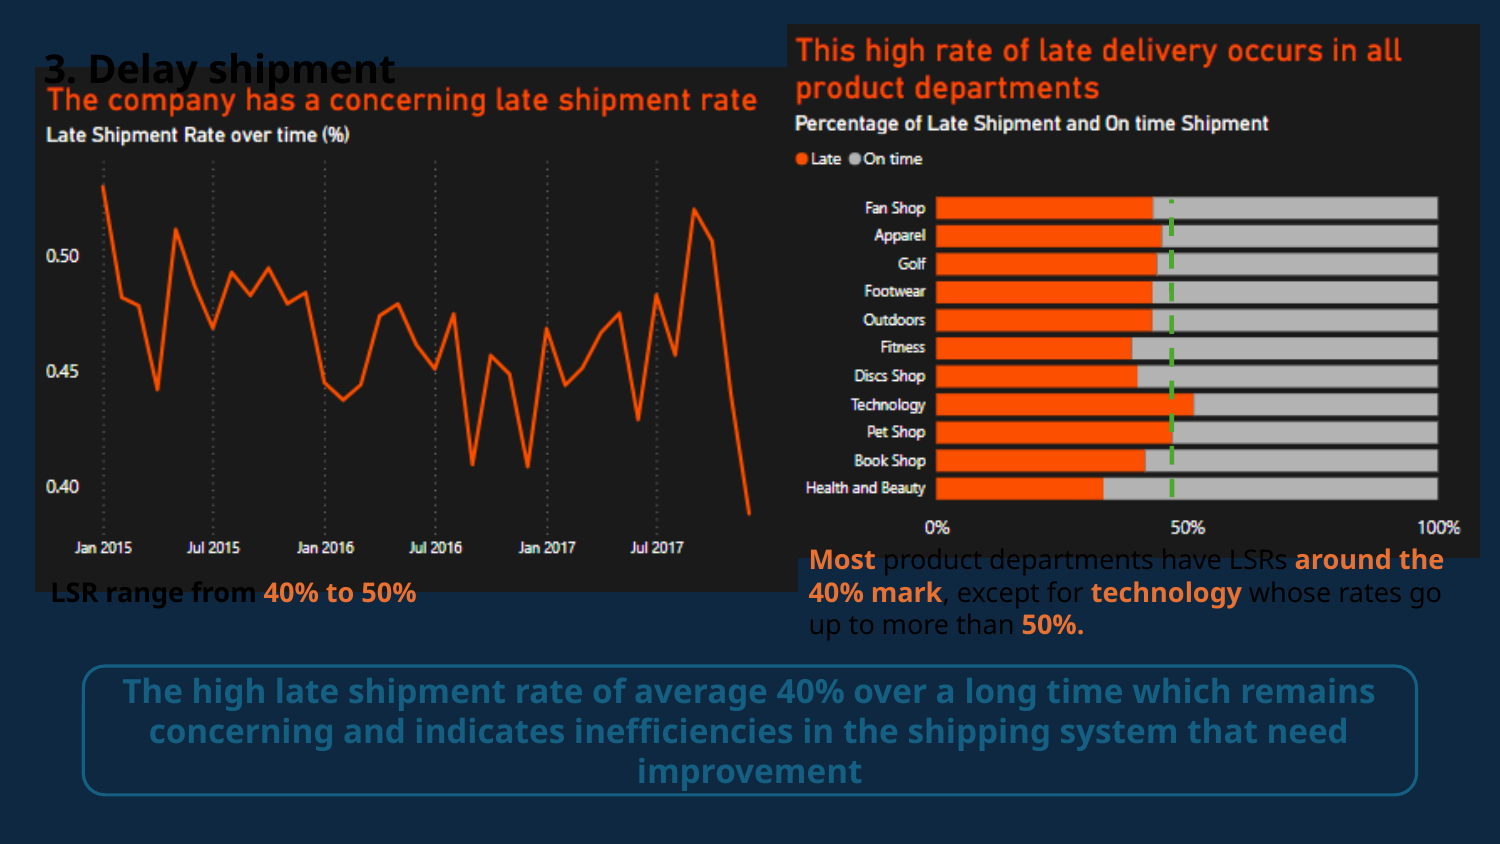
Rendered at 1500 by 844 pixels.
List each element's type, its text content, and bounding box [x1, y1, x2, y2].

text_box Most product departments have LSRs around the 40% mark, except for technology whose rates go up to more than 50%. [793, 527, 1481, 655]
text_box The high late shipment rate of average 40% over a long time which remains concerning and indicates inefficiencies in the shipping system that need improvement [83, 665, 1417, 795]
text_box 3. Delay shipment [28, 5, 706, 107]
picture [34, 24, 1480, 593]
text_box LSR range from 40% to 50% [35, 593, 723, 623]
